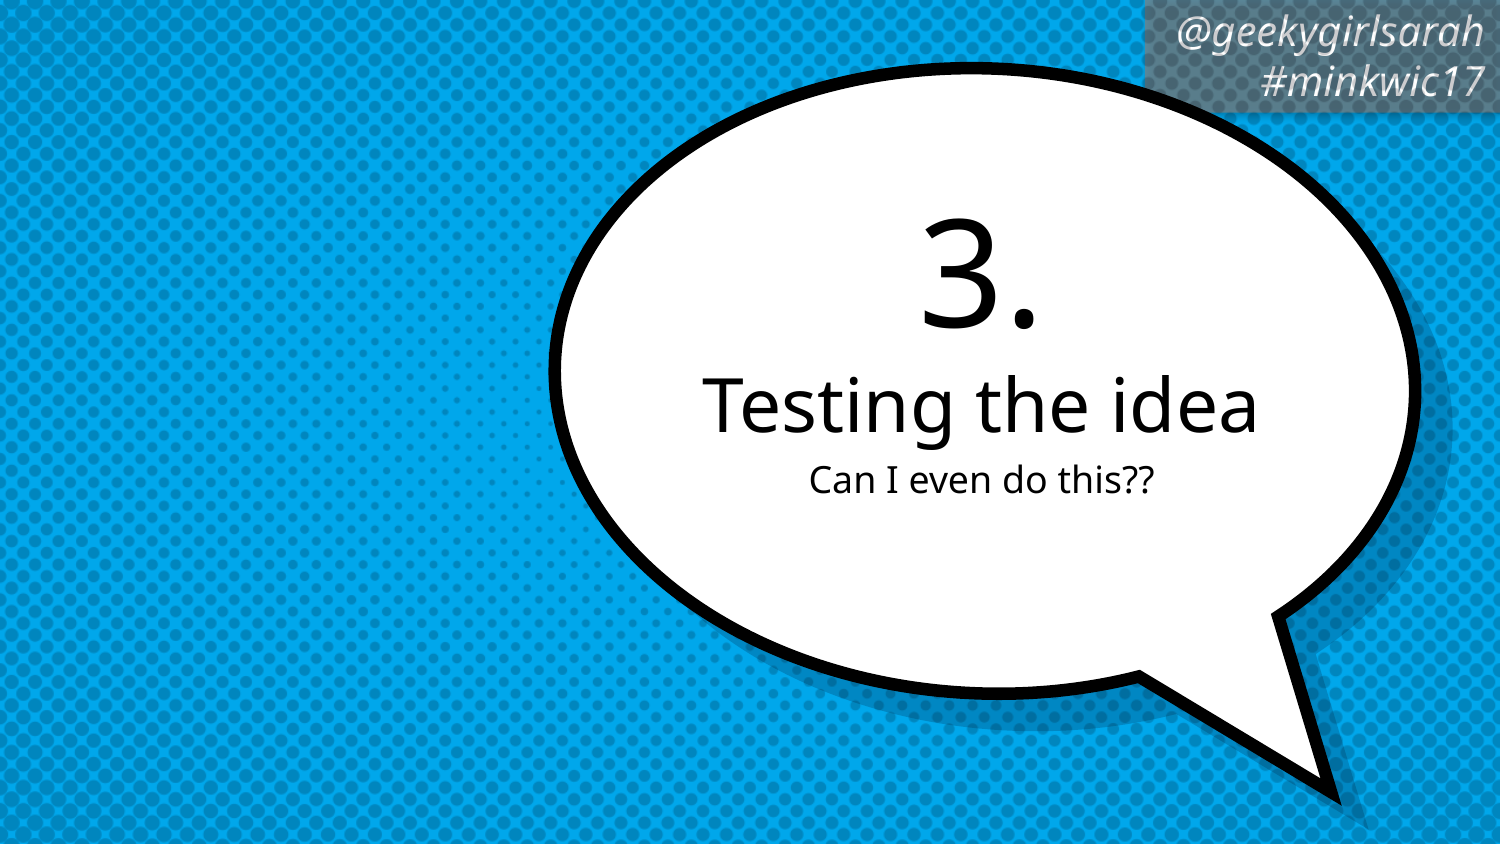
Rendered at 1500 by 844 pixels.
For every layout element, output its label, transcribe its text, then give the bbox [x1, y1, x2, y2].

title 3. Testing the idea [672, 272, 1291, 440]
subtitle Can I even do this?? [672, 440, 1291, 570]
